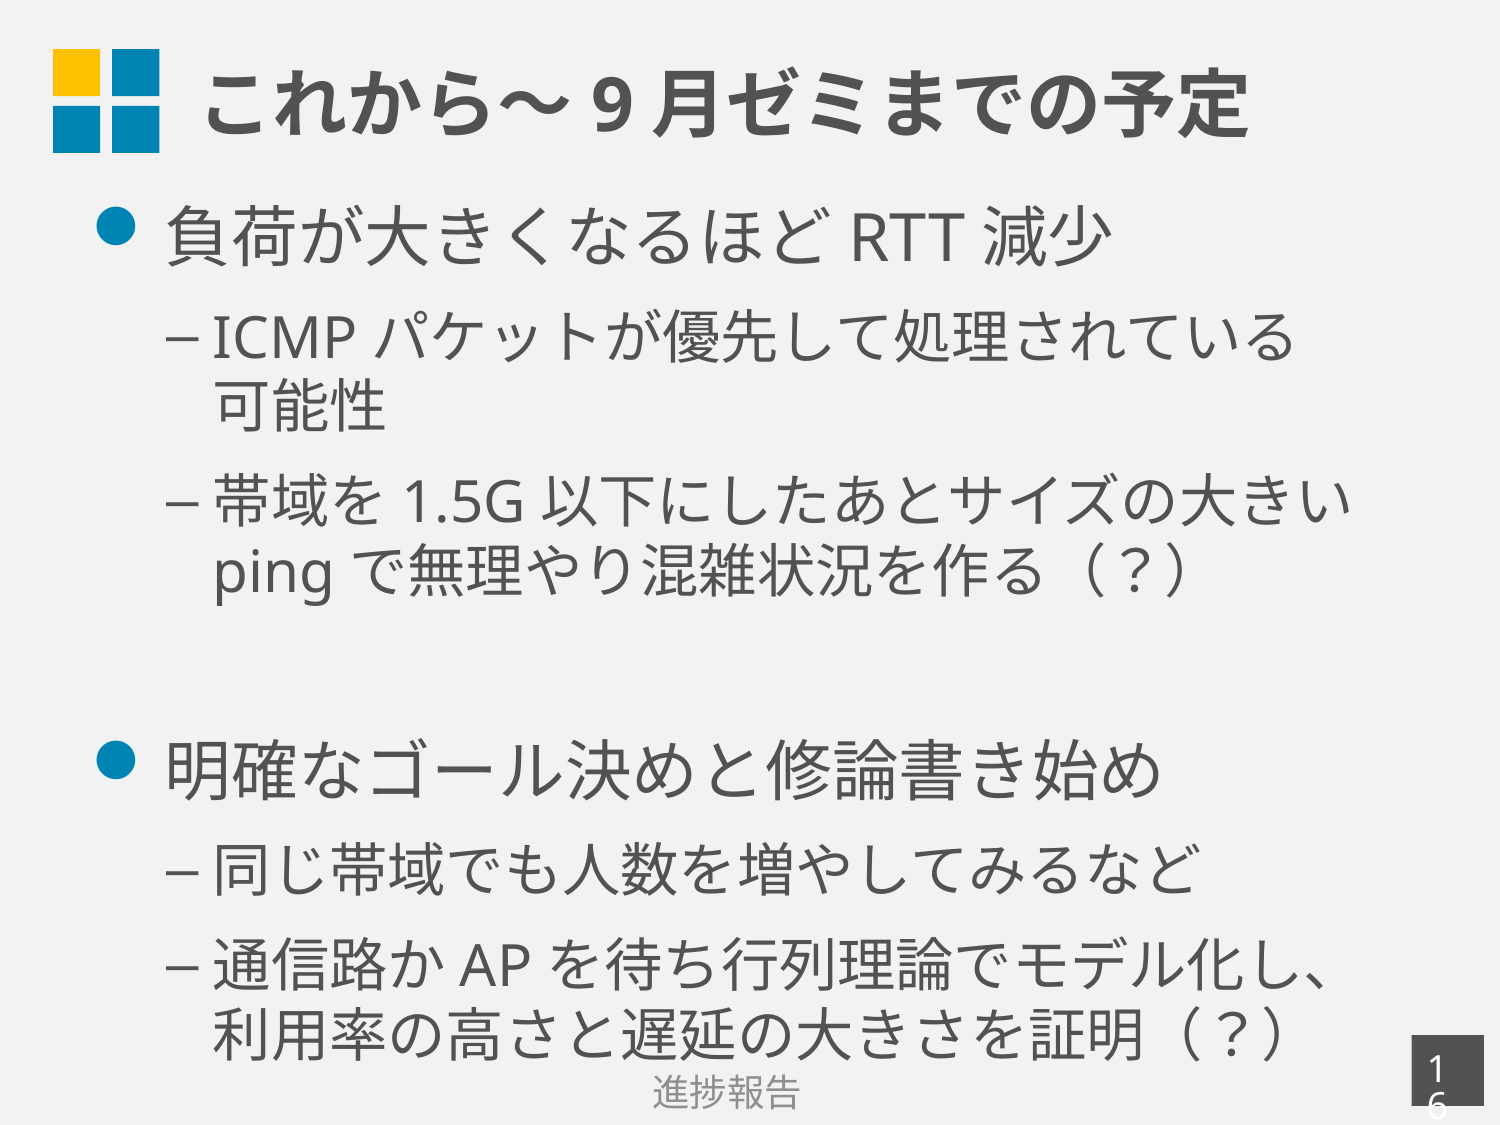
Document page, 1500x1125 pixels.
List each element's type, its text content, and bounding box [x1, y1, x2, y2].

list 負荷が大きくなるほどRTT減少 ICMPパケットが優先して処理されている 可能性 帯域を1.5G以下にしたあとサイズの大きいpingで無理やり混雑状況を作る（？） 明確なゴール決めと修論書き始め 同じ帯域でも人数を増やしてみるなど 通信路かAPを待ち行列理論でモデル化し、 利用率の高さと遅延の大きさを証明（？） [76, 187, 1448, 1122]
title これから〜9月ゼミまでの予定 [183, 7, 1500, 195]
footer 進捗報告 [53, 1061, 1402, 1122]
slide_number 15 [1411, 1035, 1484, 1106]
